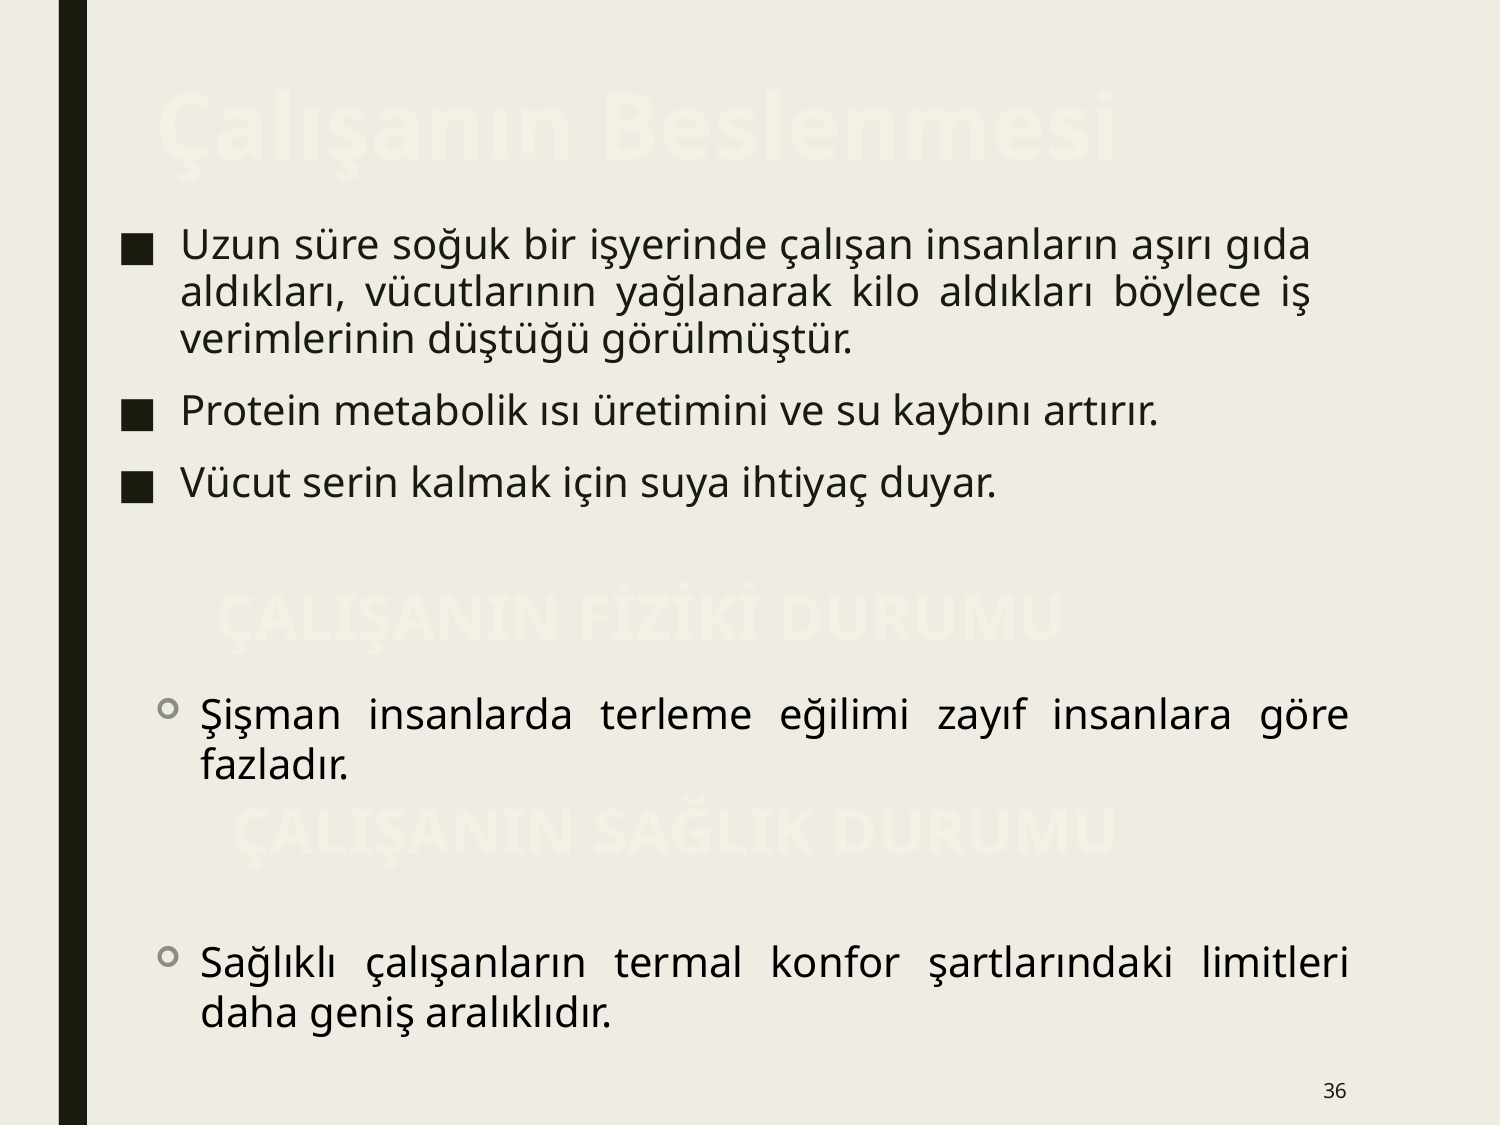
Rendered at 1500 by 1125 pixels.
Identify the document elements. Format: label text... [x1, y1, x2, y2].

text_box Çalışanın Sağlık Durumu [216, 686, 1442, 875]
slide_number 36 [1165, 1058, 1362, 1125]
list Uzun süre soğuk bir işyerinde çalışan insanların aşırı gıda aldıkları, vücutlarının yağlanarak kilo aldıkları böylece iş verimlerinin düştüğü görülmüştür. Protein metabolik ısı üretimini ve su kaybını artırır. Vücut serin kalmak için suya ihtiyaç duyar. [102, 214, 1328, 526]
title Çalışanın Beslenmesi [140, 73, 1366, 261]
text_box Sağlıklı çalışanların termal konfor şartlarındaki limitleri daha geniş aralıklıdır. [140, 927, 1366, 1066]
text_box Şişman insanlarda terleme eğilimi zayıf insanlara göre fazladır. [140, 680, 1366, 806]
text_box Çalışanın Fiziki Durumu [200, 472, 1426, 661]
